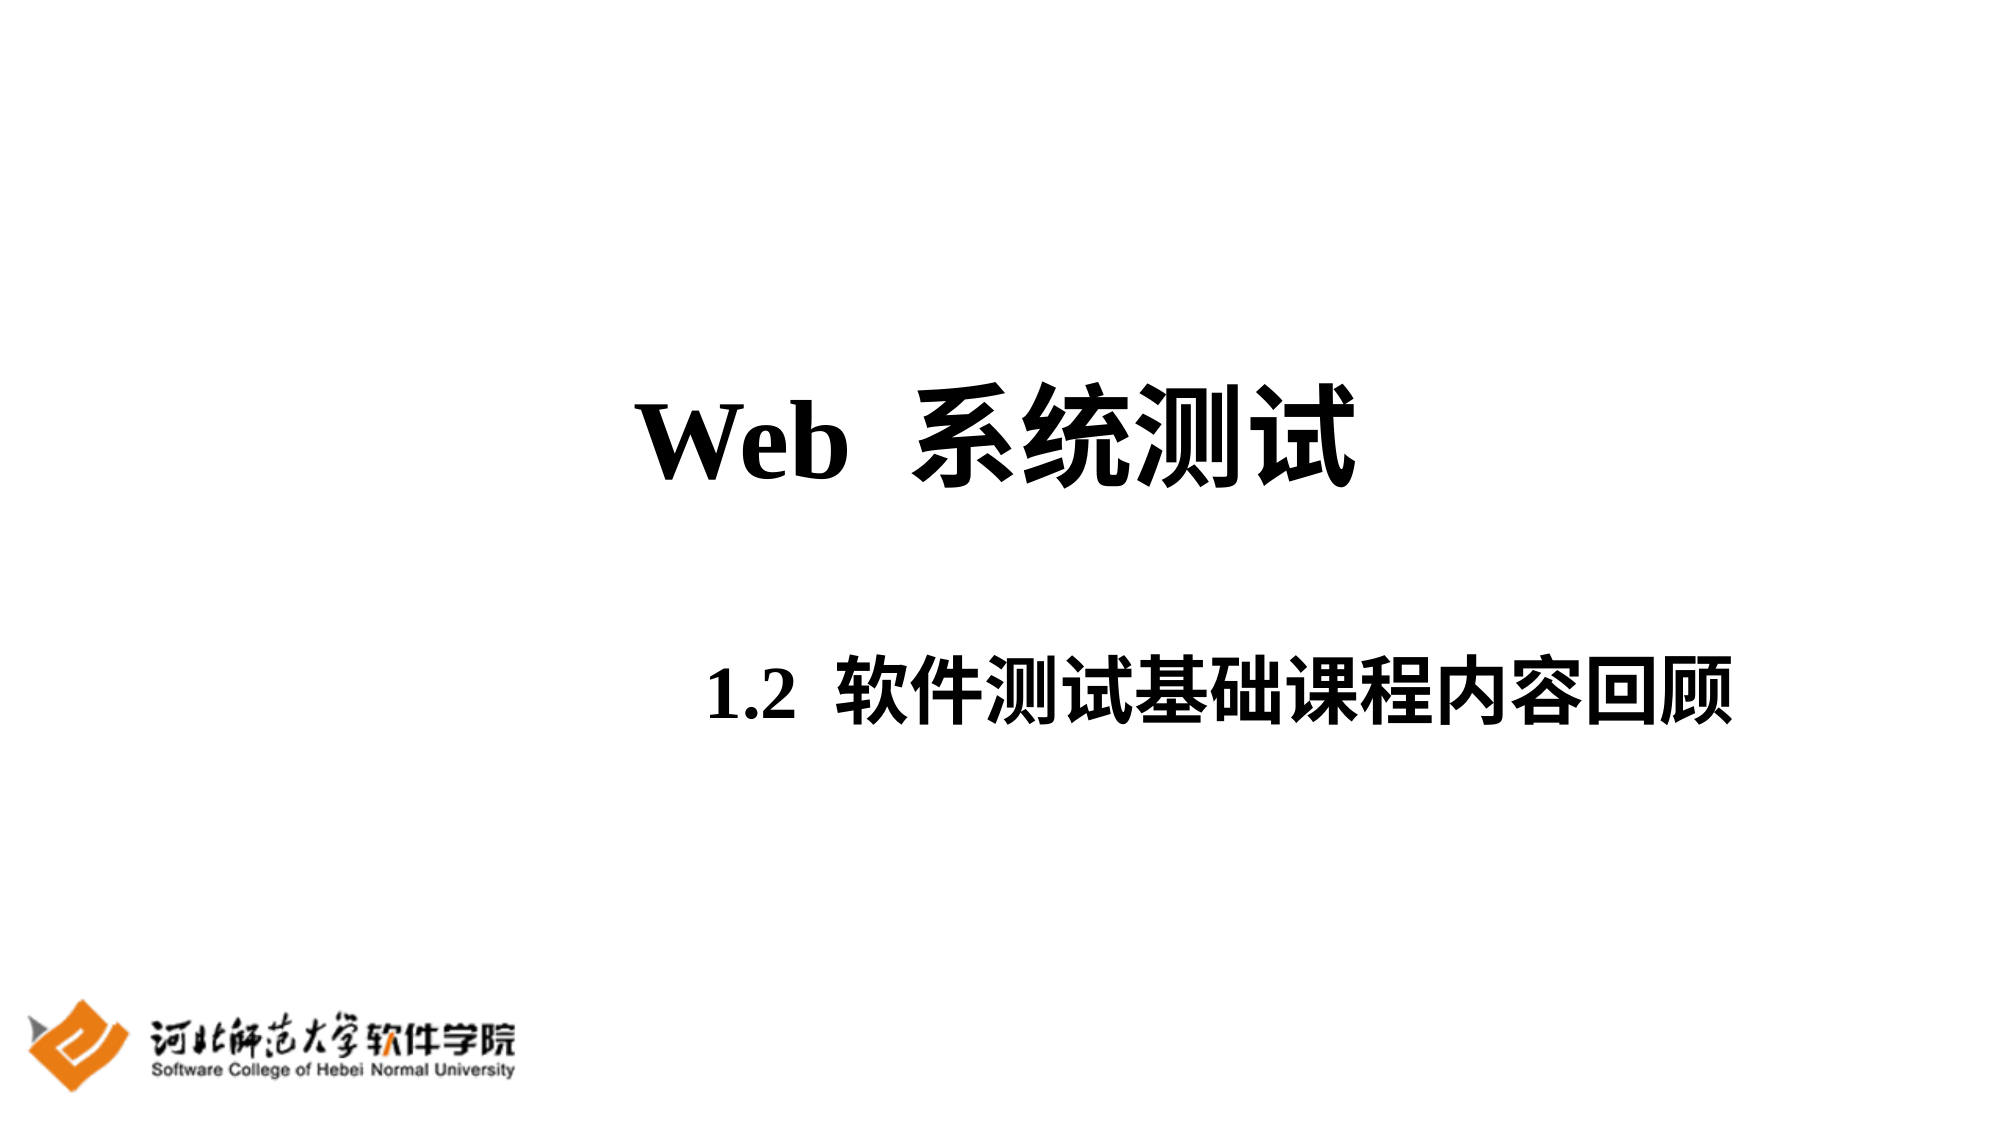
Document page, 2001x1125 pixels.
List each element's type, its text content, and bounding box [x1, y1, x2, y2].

subtitle 1.2 软件测试基础课程内容回顾 [249, 590, 1750, 863]
title Web 系统测试 [245, 119, 1746, 511]
picture [14, 991, 542, 1098]
